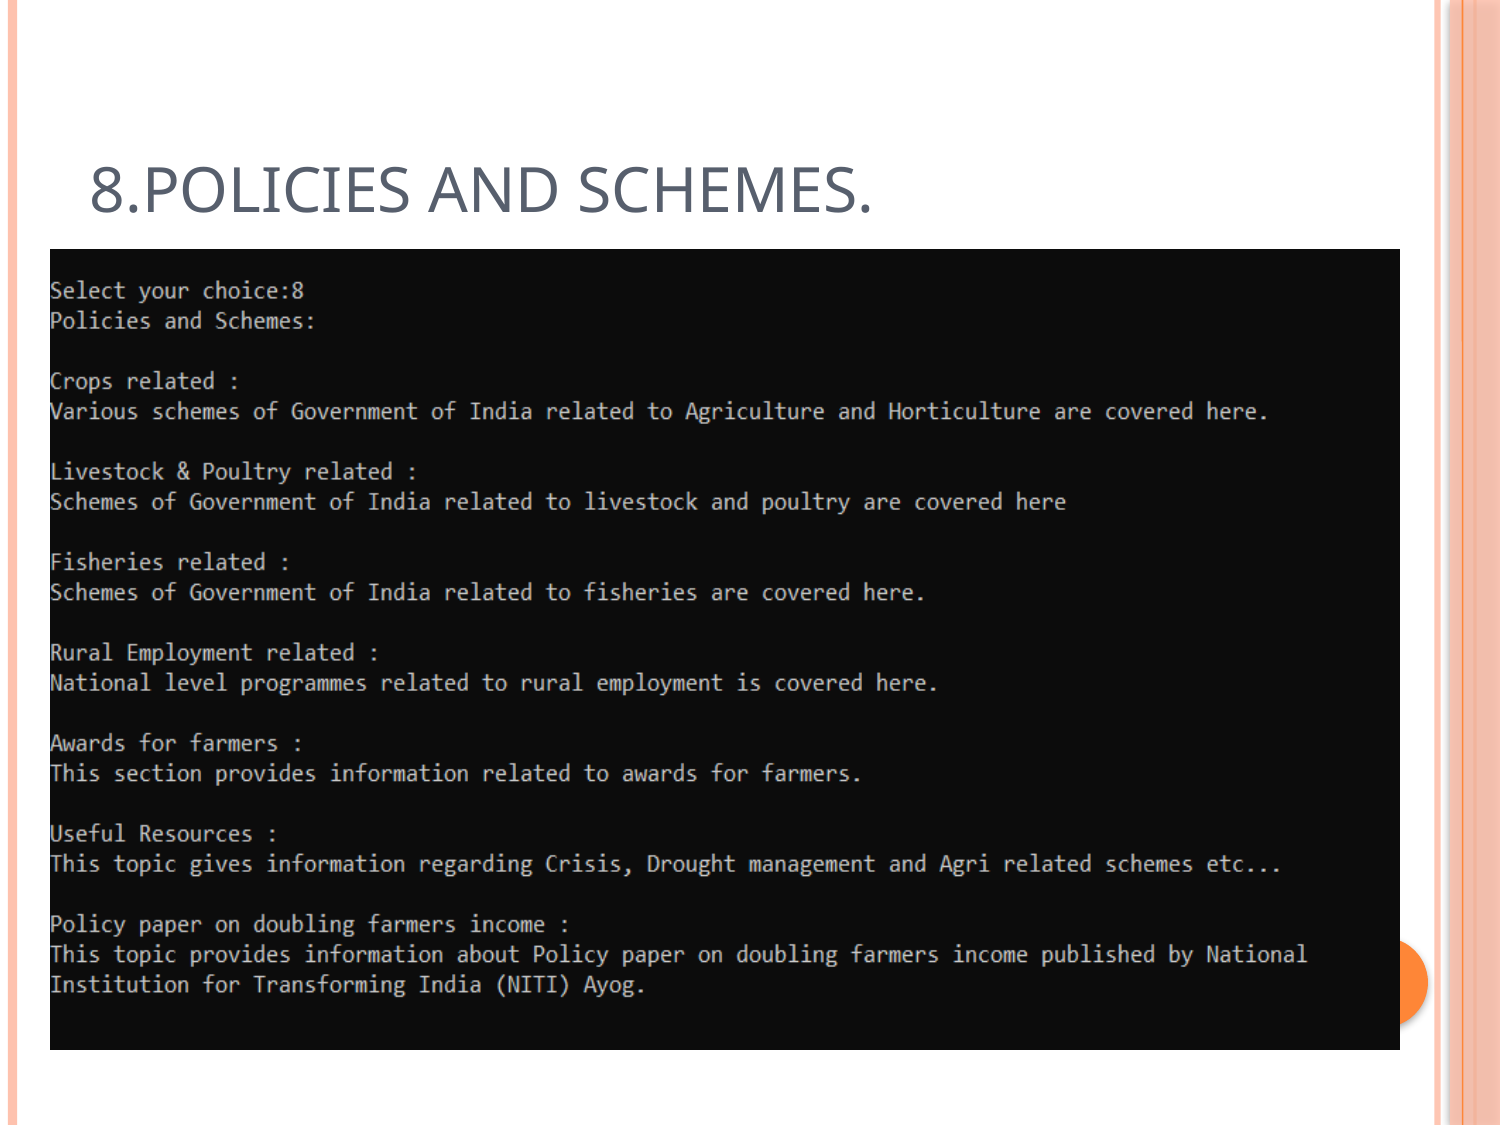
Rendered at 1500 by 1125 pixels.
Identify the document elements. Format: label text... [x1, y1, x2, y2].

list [49, 249, 1401, 1051]
title 8.Policies And Schemes. [75, 45, 1300, 233]
